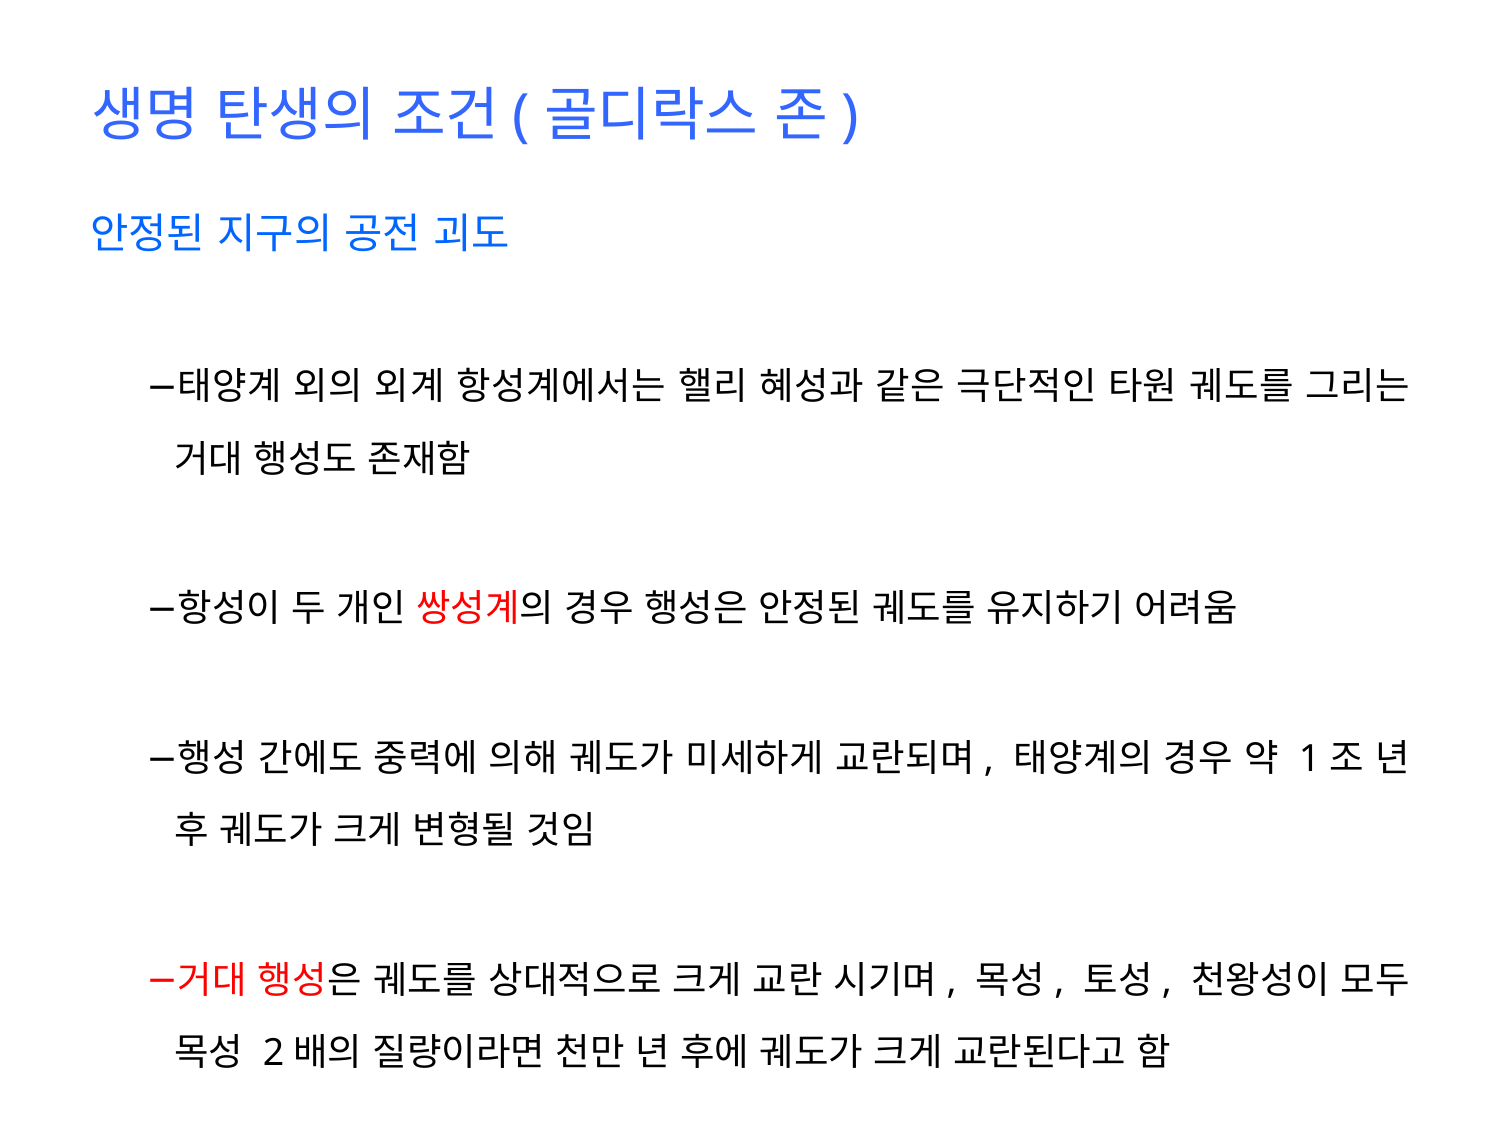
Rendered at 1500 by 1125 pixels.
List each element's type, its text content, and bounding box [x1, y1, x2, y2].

title 생명 탄생의 조건(골디락스 존) [76, 52, 1427, 182]
list 안정된 지구의 공전 괴도 태양계 외의 외계 항성계에서는 핼리 혜성과 같은 극단적인 타원 궤도를 그리는 거대 행성도 존재함 항성이 두 개인 쌍성계의 경우 행성은 안정된 궤도를 유지하기 어려움 행성 간에도 중력에 의해 궤도가 미세하게 교란되며, 태양계의 경우 약 1조 년 후 궤도가 크게 변형될 것임 거대 행성은 궤도를 상대적으로 크게 교란 시기며, 목성, 토성, 천왕성이 모두 목성 2배의 질량이라면 천만 년 후에 궤도가 크게 교란된다고 함 [75, 205, 1425, 1125]
